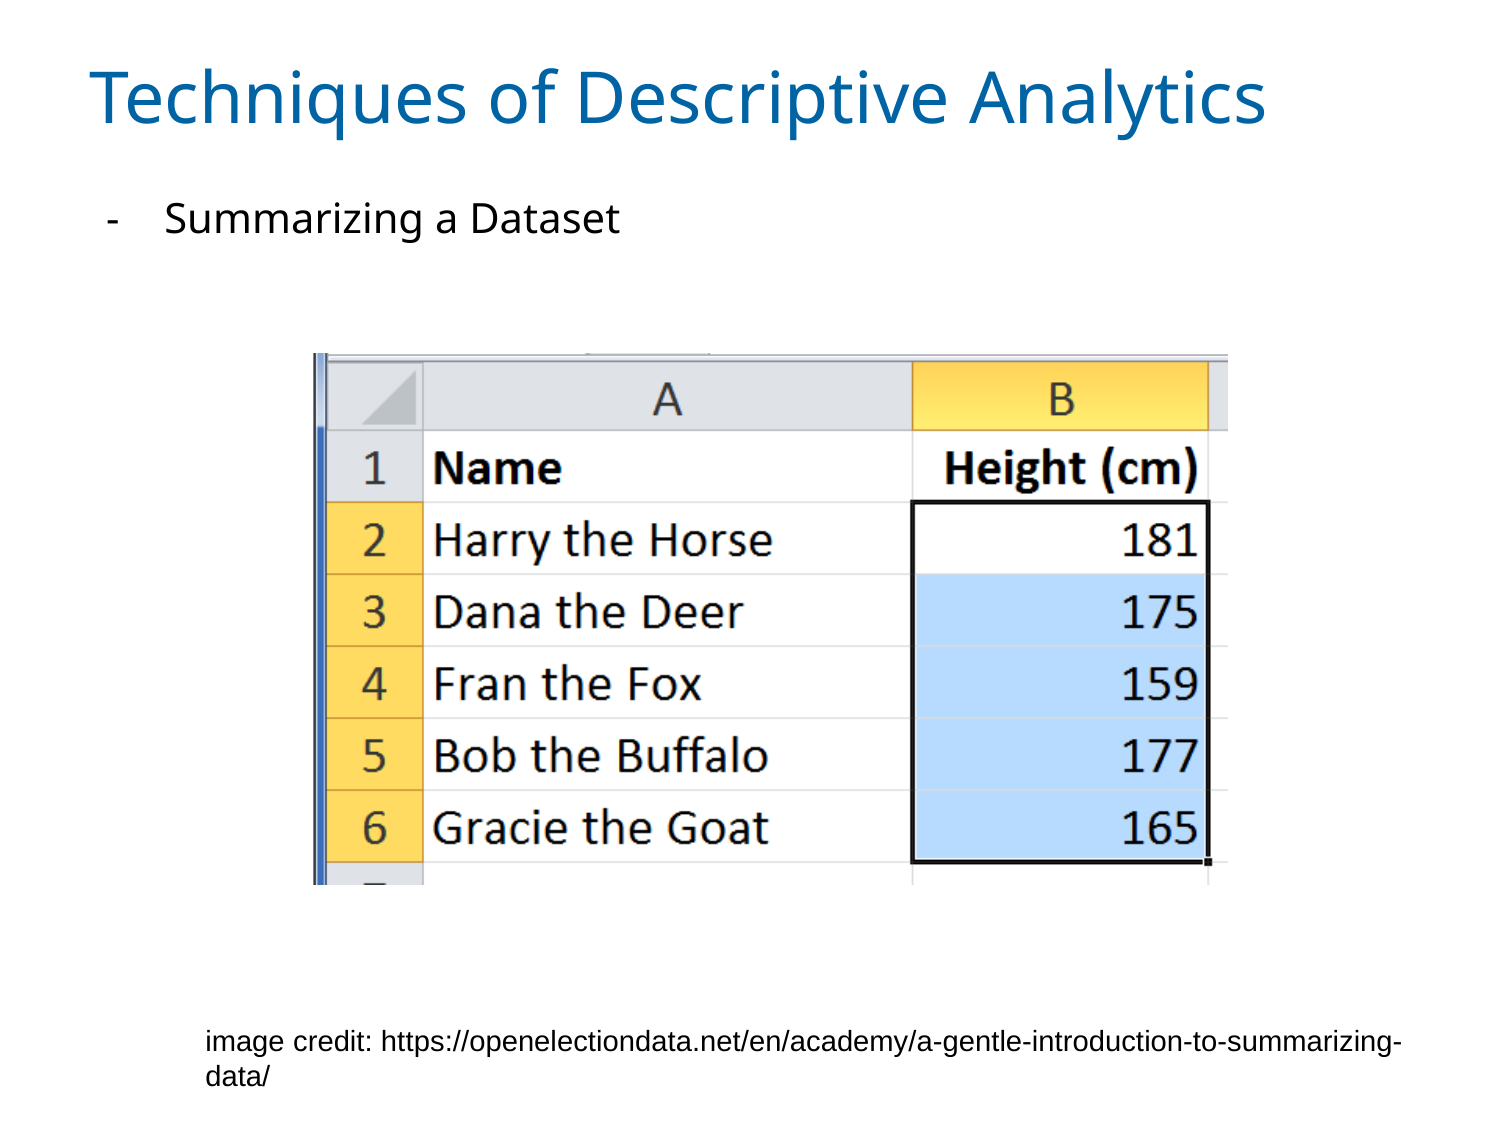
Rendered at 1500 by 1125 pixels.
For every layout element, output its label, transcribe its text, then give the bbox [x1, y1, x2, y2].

picture [313, 353, 1229, 886]
text_box image credit: https://openelectiondata.net/en/academy/a-gentle-introduction-to-summarizing-data/ [190, 1007, 1482, 1107]
list Summarizing a Dataset [74, 189, 1429, 1049]
title Techniques of Descriptive Analytics [74, 28, 1468, 174]
